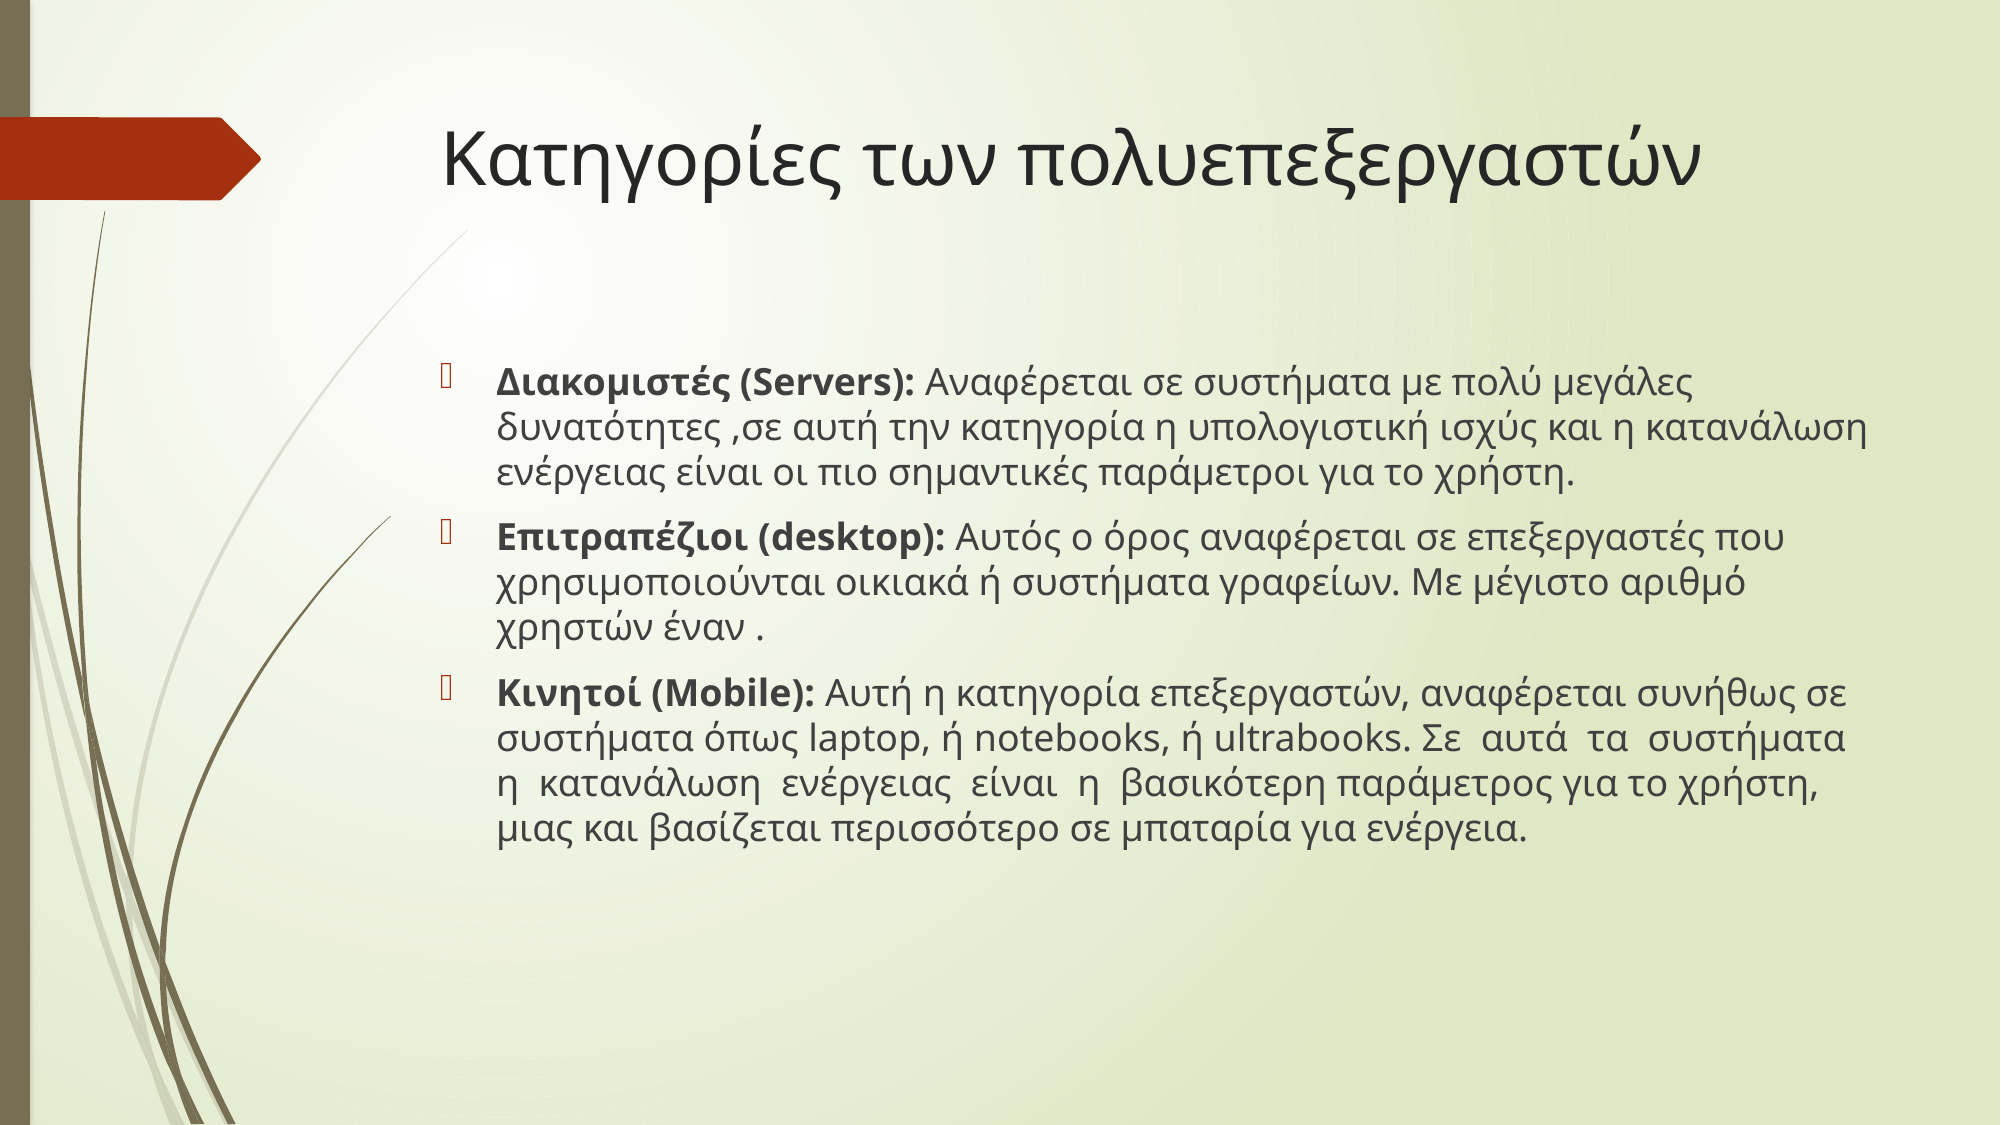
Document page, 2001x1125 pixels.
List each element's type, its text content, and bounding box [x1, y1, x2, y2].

title Κατηγορίες των πολυεπεξεργαστών [425, 102, 1888, 313]
list Διακομιστές (Servers): Αναφέρεται σε συστήματα με πολύ μεγάλες δυνατότητες ,σε αυτή την κατηγορία η υπολογιστική ισχύς και η κατανάλωση ενέργειας είναι οι πιο σημαντικές παράμετροι για το χρήστη. Επιτραπέζιοι (desktop): Αυτός ο όρος αναφέρεται σε επεξεργαστές που χρησιμοποιούνται οικιακά ή συστήματα γραφείων. Με μέγιστο αριθμό χρηστών έναν . Κινητοί (Mobile): Αυτή η κατηγορία επεξεργαστών, αναφέρεται συνήθως σε συστήματα όπως laptop, ή notebooks, ή ultrabooks. Σε αυτά τα συστήματα η κατανάλωση ενέργειας είναι η βασικότερη παράμετρος για το χρήστη, μιας και βασίζεται περισσότερο σε μπαταρία για ενέργεια. [424, 350, 1888, 970]
